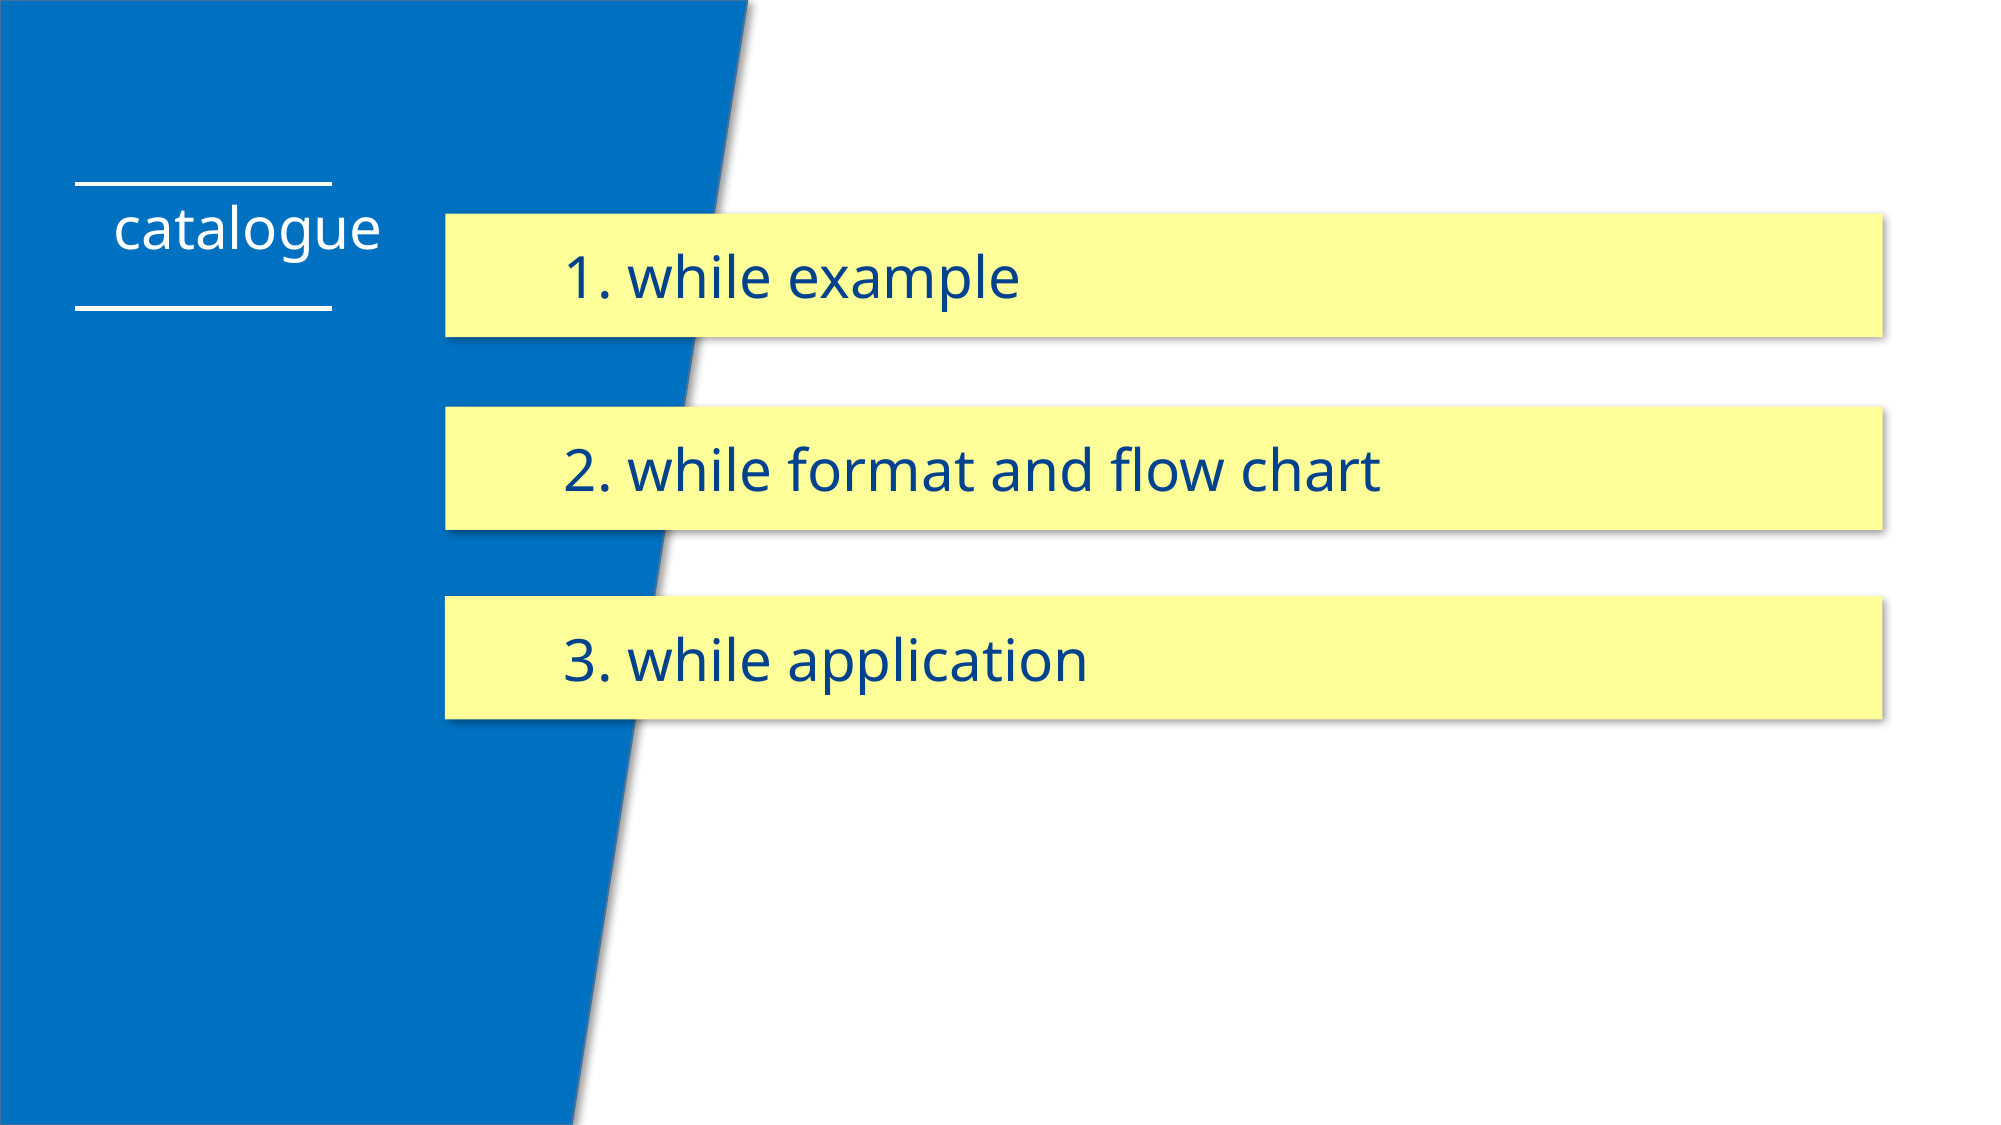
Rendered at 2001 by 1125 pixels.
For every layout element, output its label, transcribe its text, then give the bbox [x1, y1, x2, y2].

text_box catalogue [98, 183, 398, 269]
text_box [0, 0, 749, 1125]
text_box 2. while format and flow chart [444, 406, 1884, 531]
text_box 3. while application [444, 595, 1883, 720]
text_box 1. while example [444, 213, 1884, 338]
